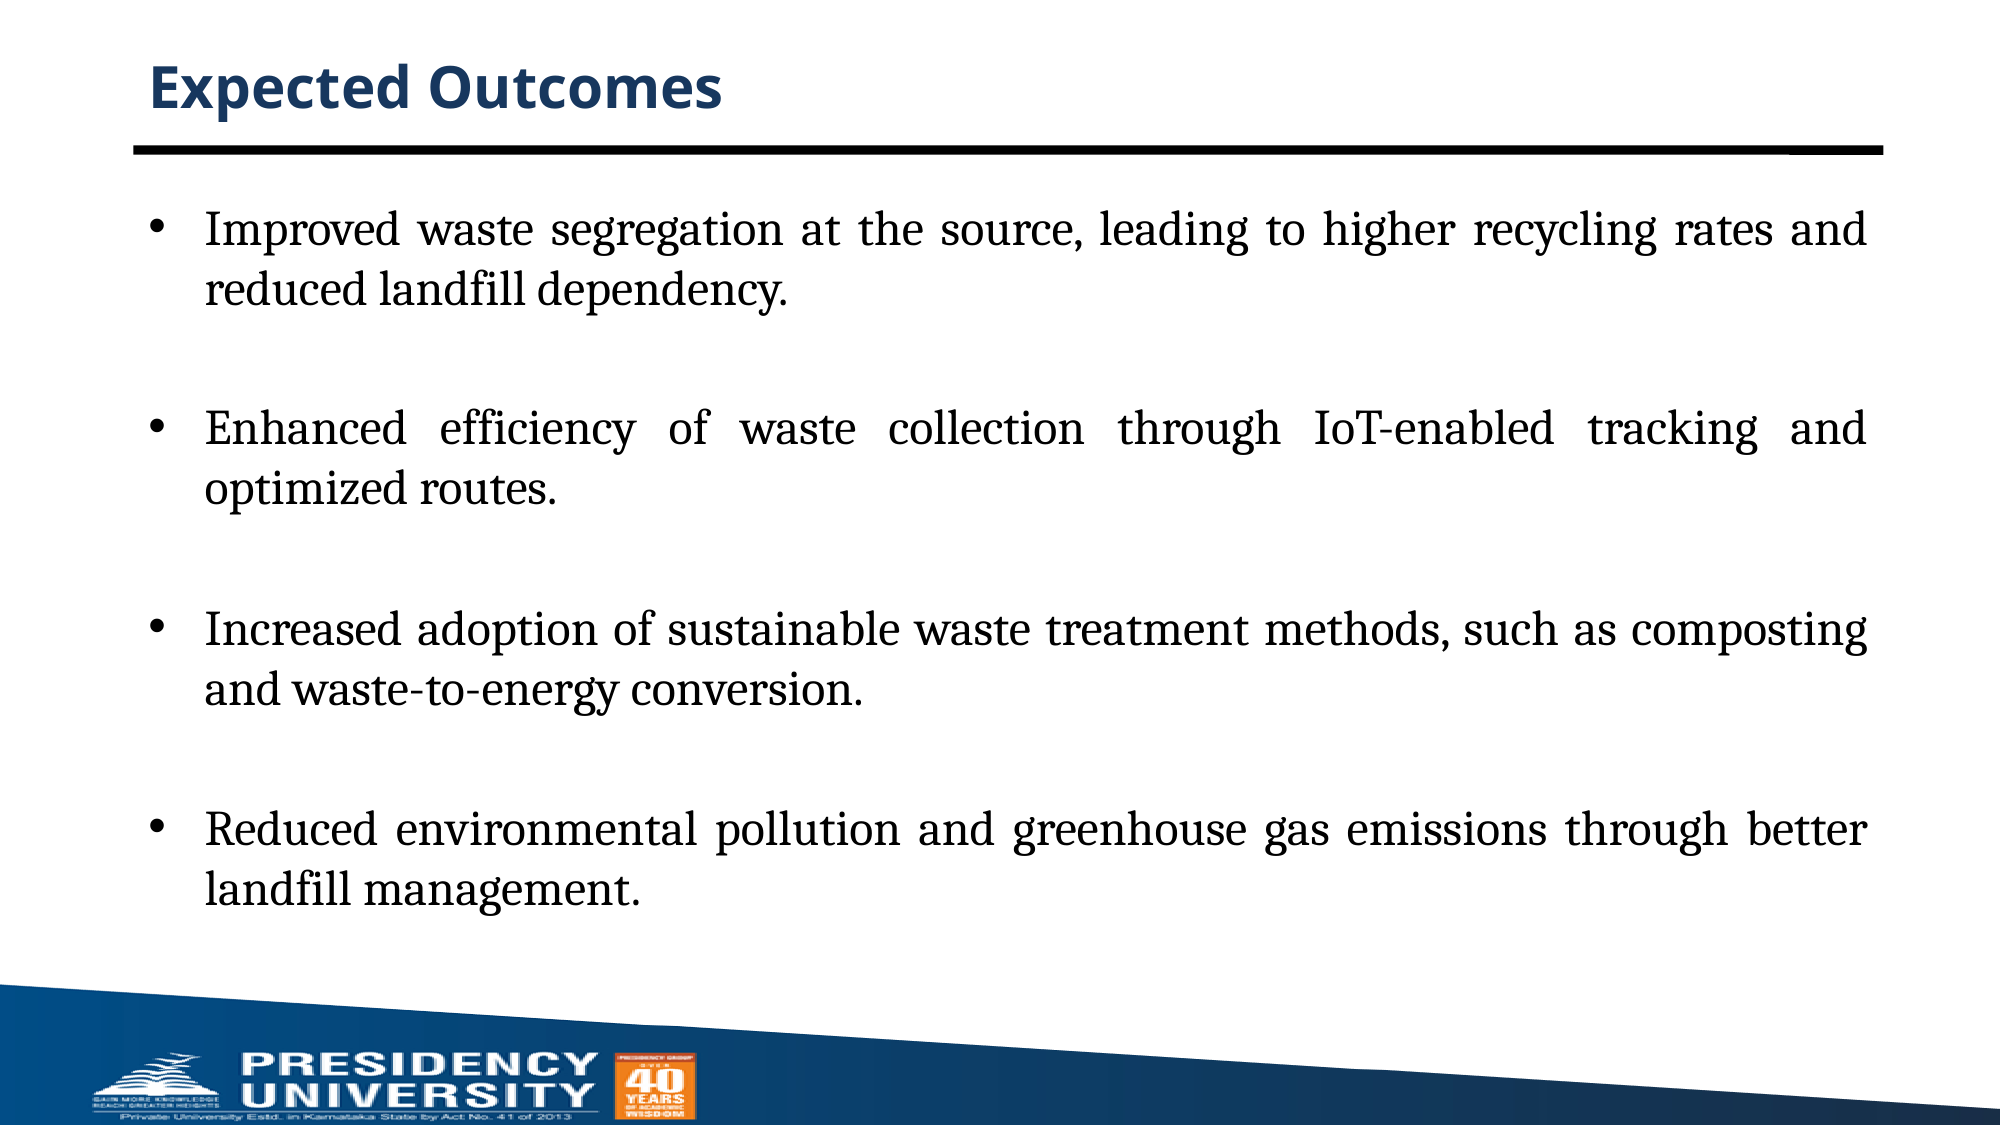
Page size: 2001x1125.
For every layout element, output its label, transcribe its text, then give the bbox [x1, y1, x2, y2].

title Expected Outcomes [133, 45, 1884, 125]
list Improved waste segregation at the source, leading to higher recycling rates and reduced landfill dependency. Enhanced efficiency of waste collection through IoT-enabled tracking and optimized routes. Increased adoption of sustainable waste treatment methods, such as composting and waste-to-energy conversion. Reduced environmental pollution and greenhouse gas emissions through better landfill management. [133, 187, 1884, 1000]
picture [0, 982, 2000, 1125]
